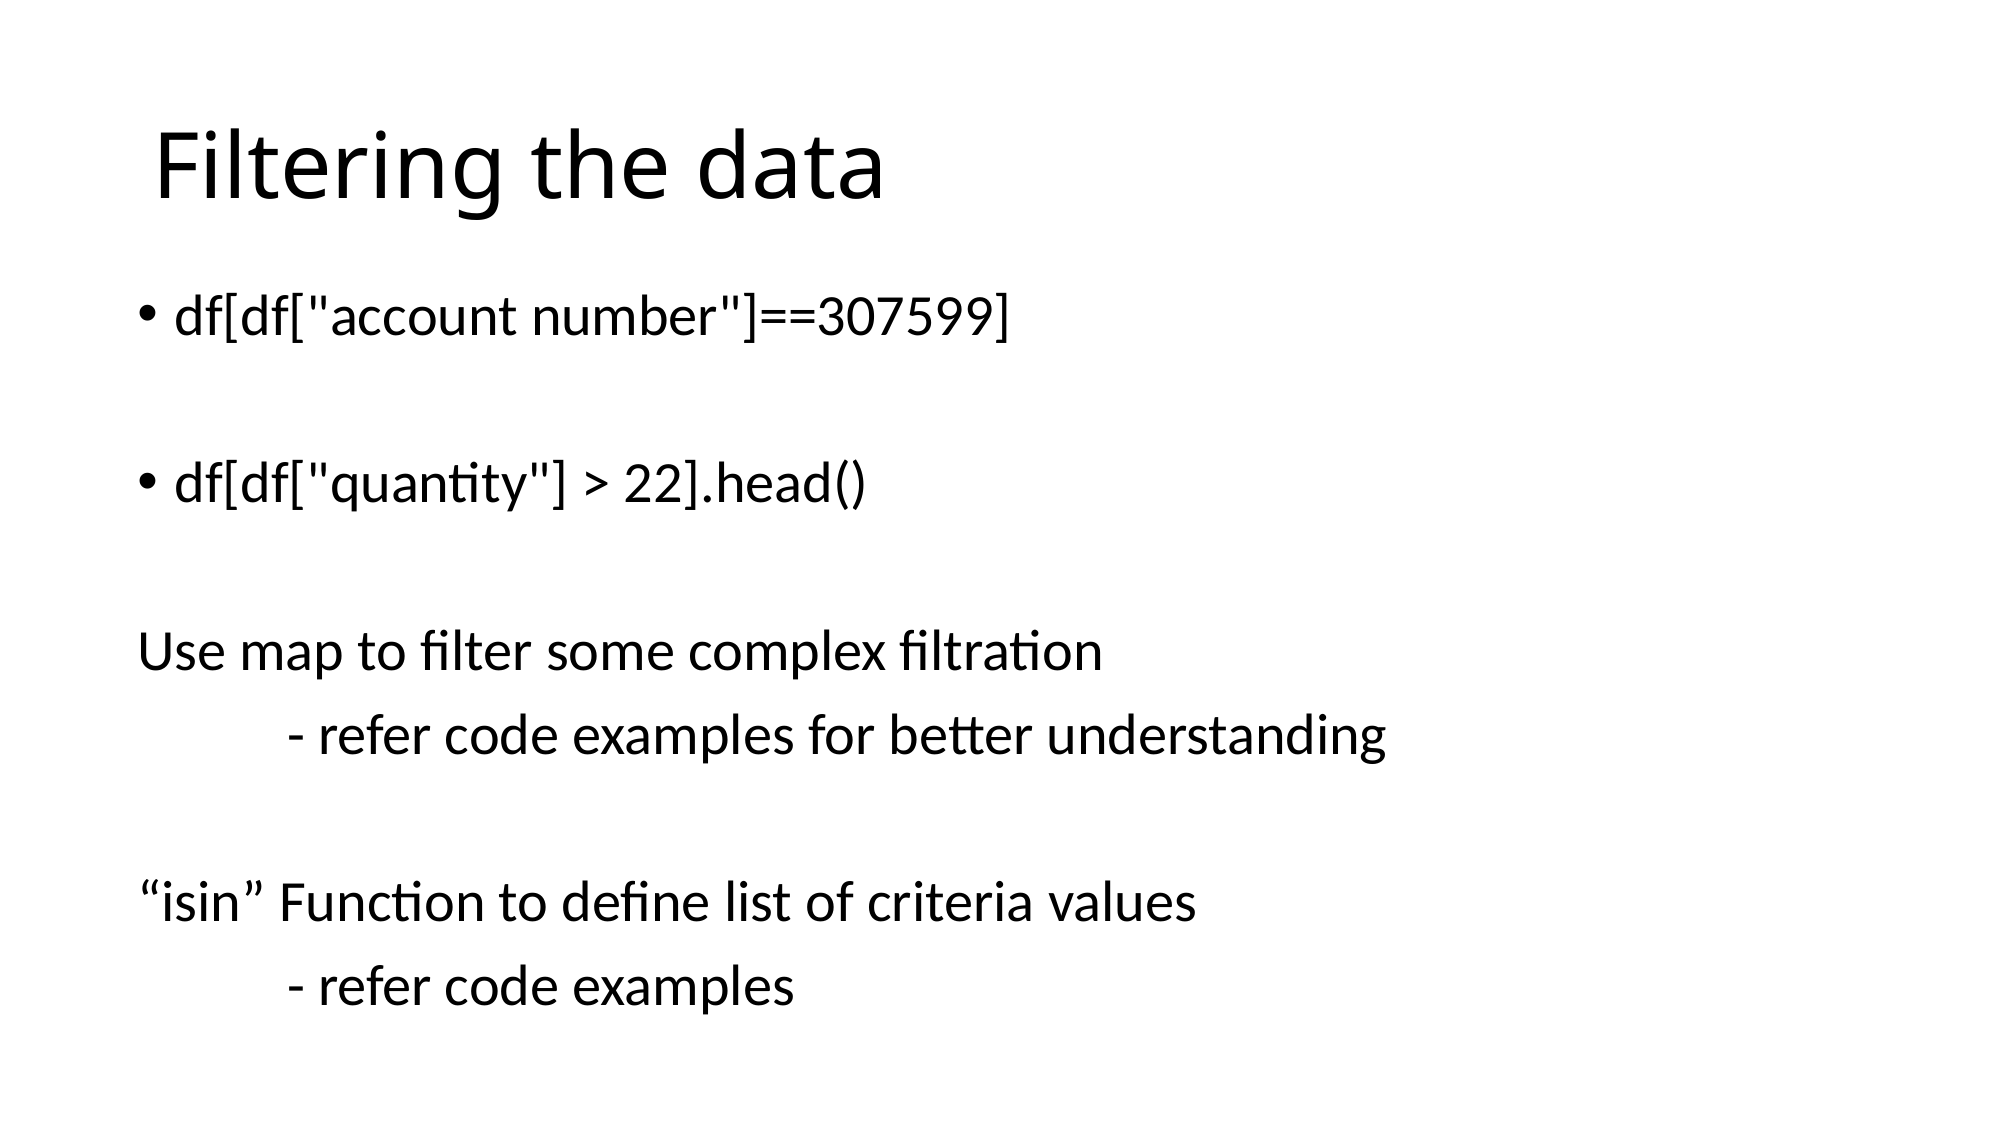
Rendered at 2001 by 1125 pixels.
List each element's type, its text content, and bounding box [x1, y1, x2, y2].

list df[df["account number"]==307599] df[df["quantity"] > 22].head() Use map to filter some complex filtration - refer code examples for better understanding “isin” Function to define list of criteria values - refer code examples [122, 277, 1848, 1034]
title Filtering the data [137, 59, 1863, 278]
